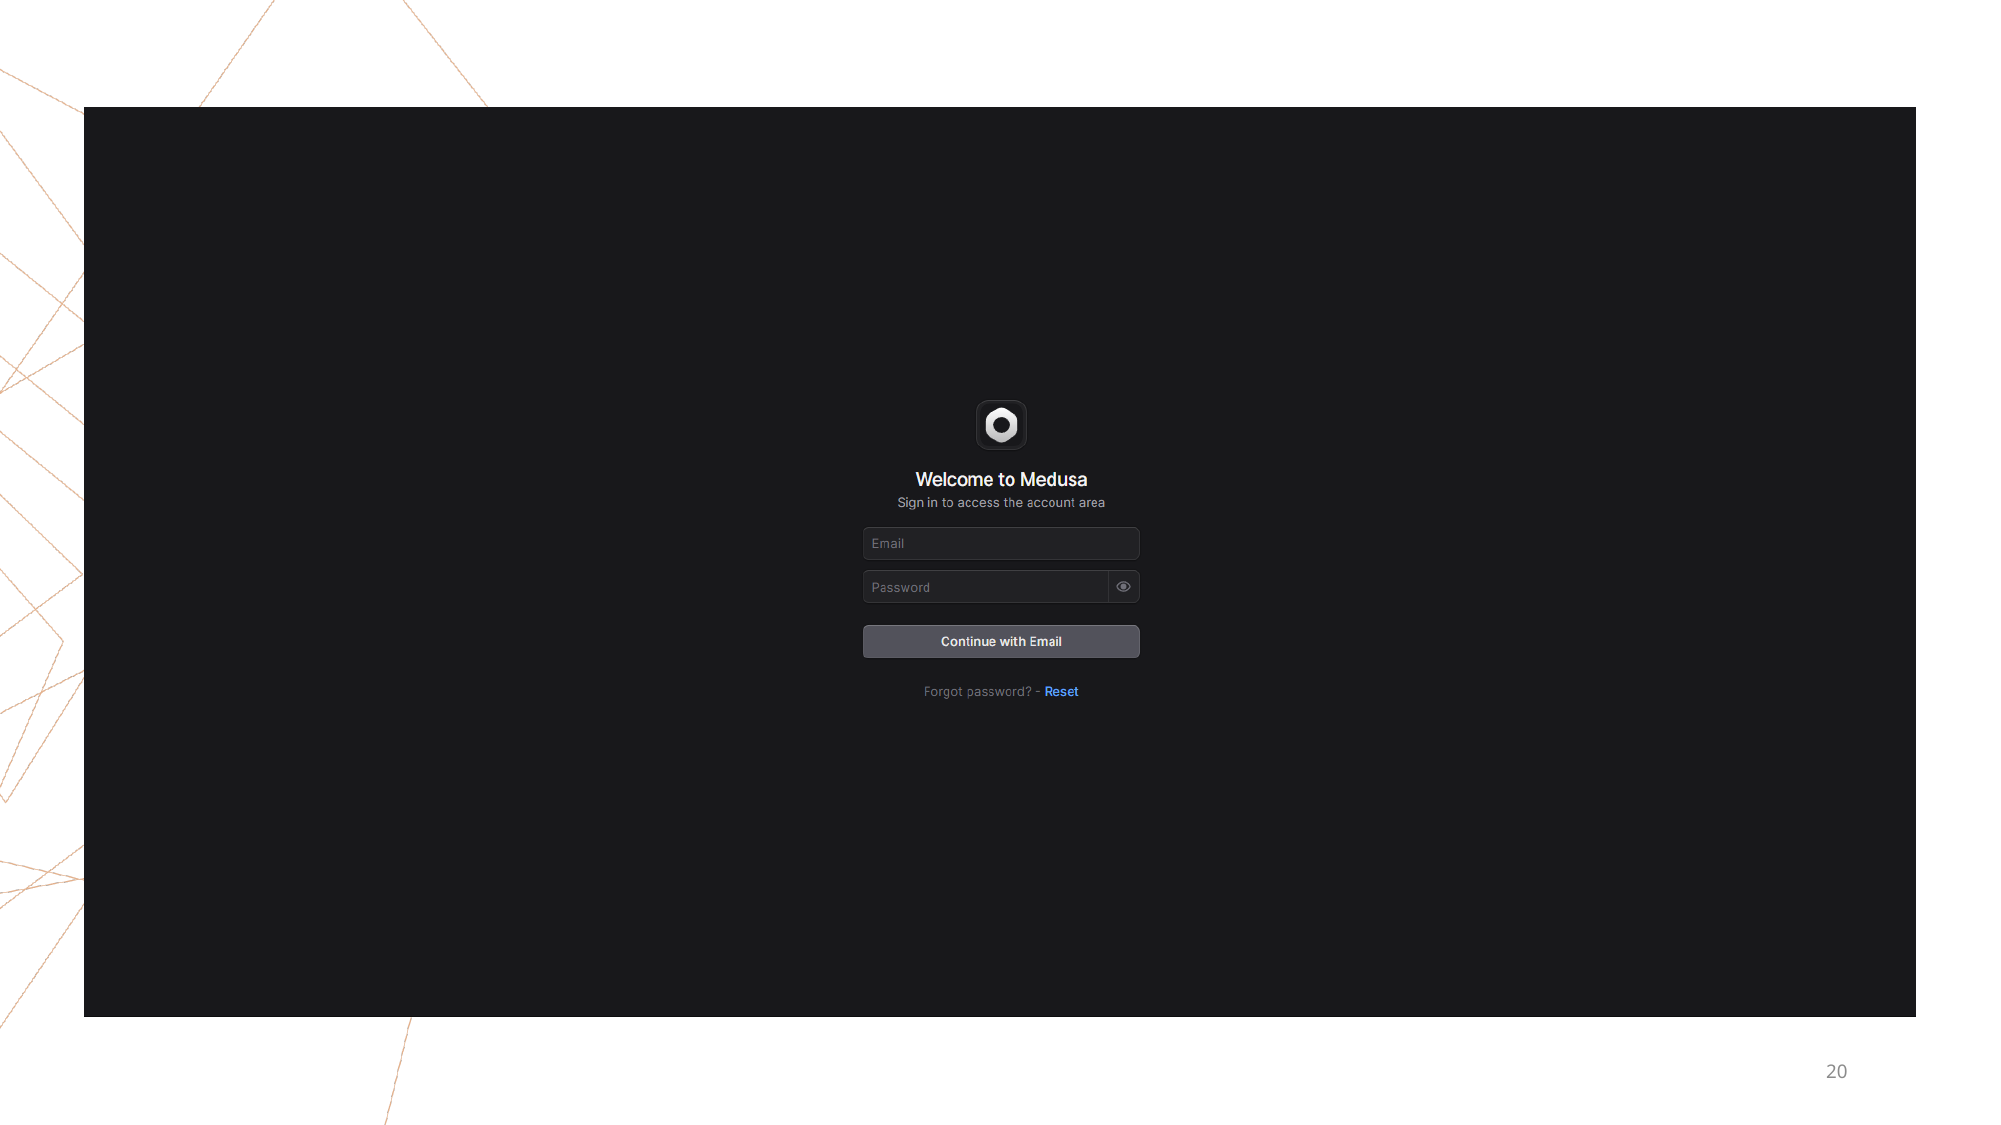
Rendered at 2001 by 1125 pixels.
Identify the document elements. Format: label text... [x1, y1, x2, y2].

slide_number 20 [1412, 1042, 1863, 1103]
picture [0, 0, 1916, 1125]
